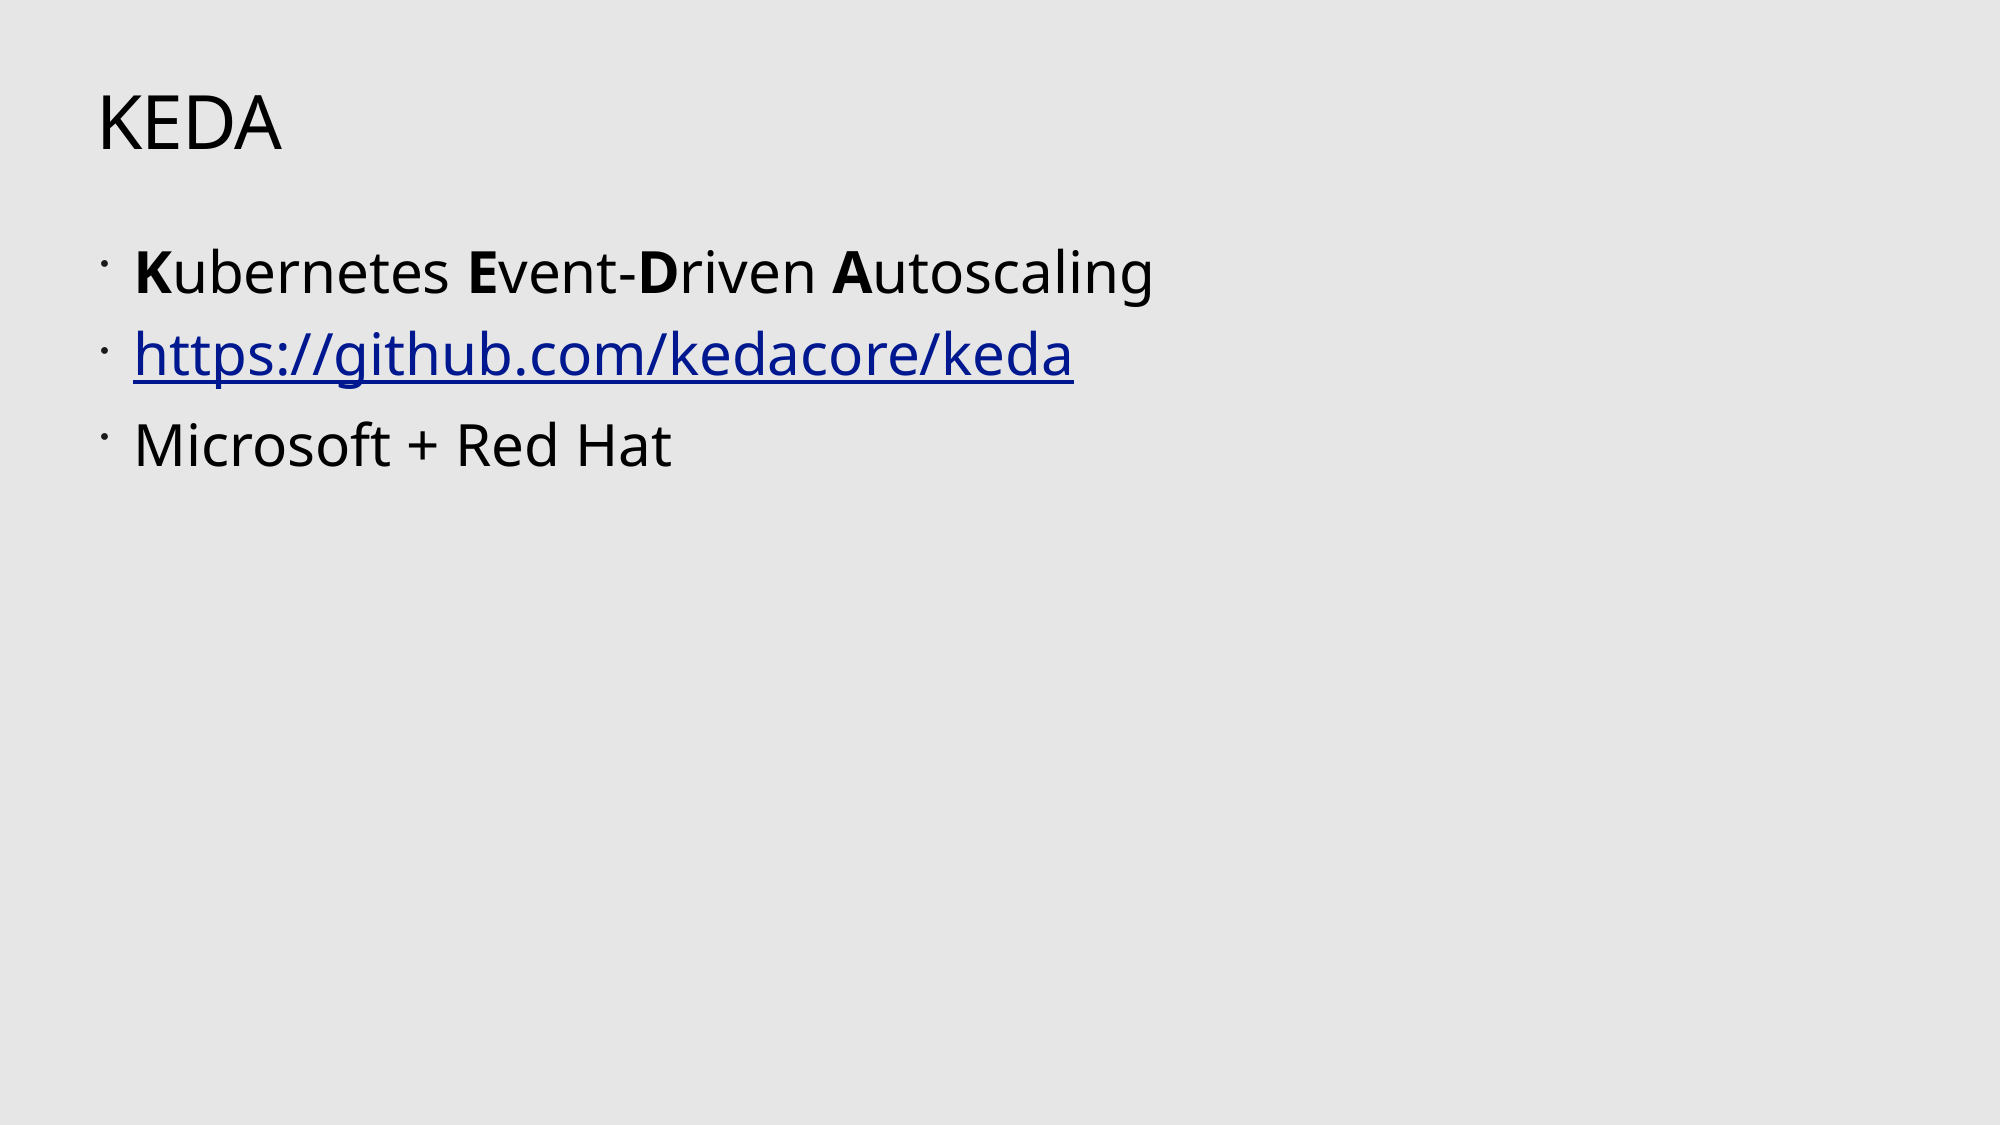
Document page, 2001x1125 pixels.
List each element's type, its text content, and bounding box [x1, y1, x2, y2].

title KEDA [96, 75, 1904, 166]
list Kubernetes Event-Driven Autoscaling https://github.com/kedacore/keda Microsoft + Red Hat [95, 235, 1904, 476]
